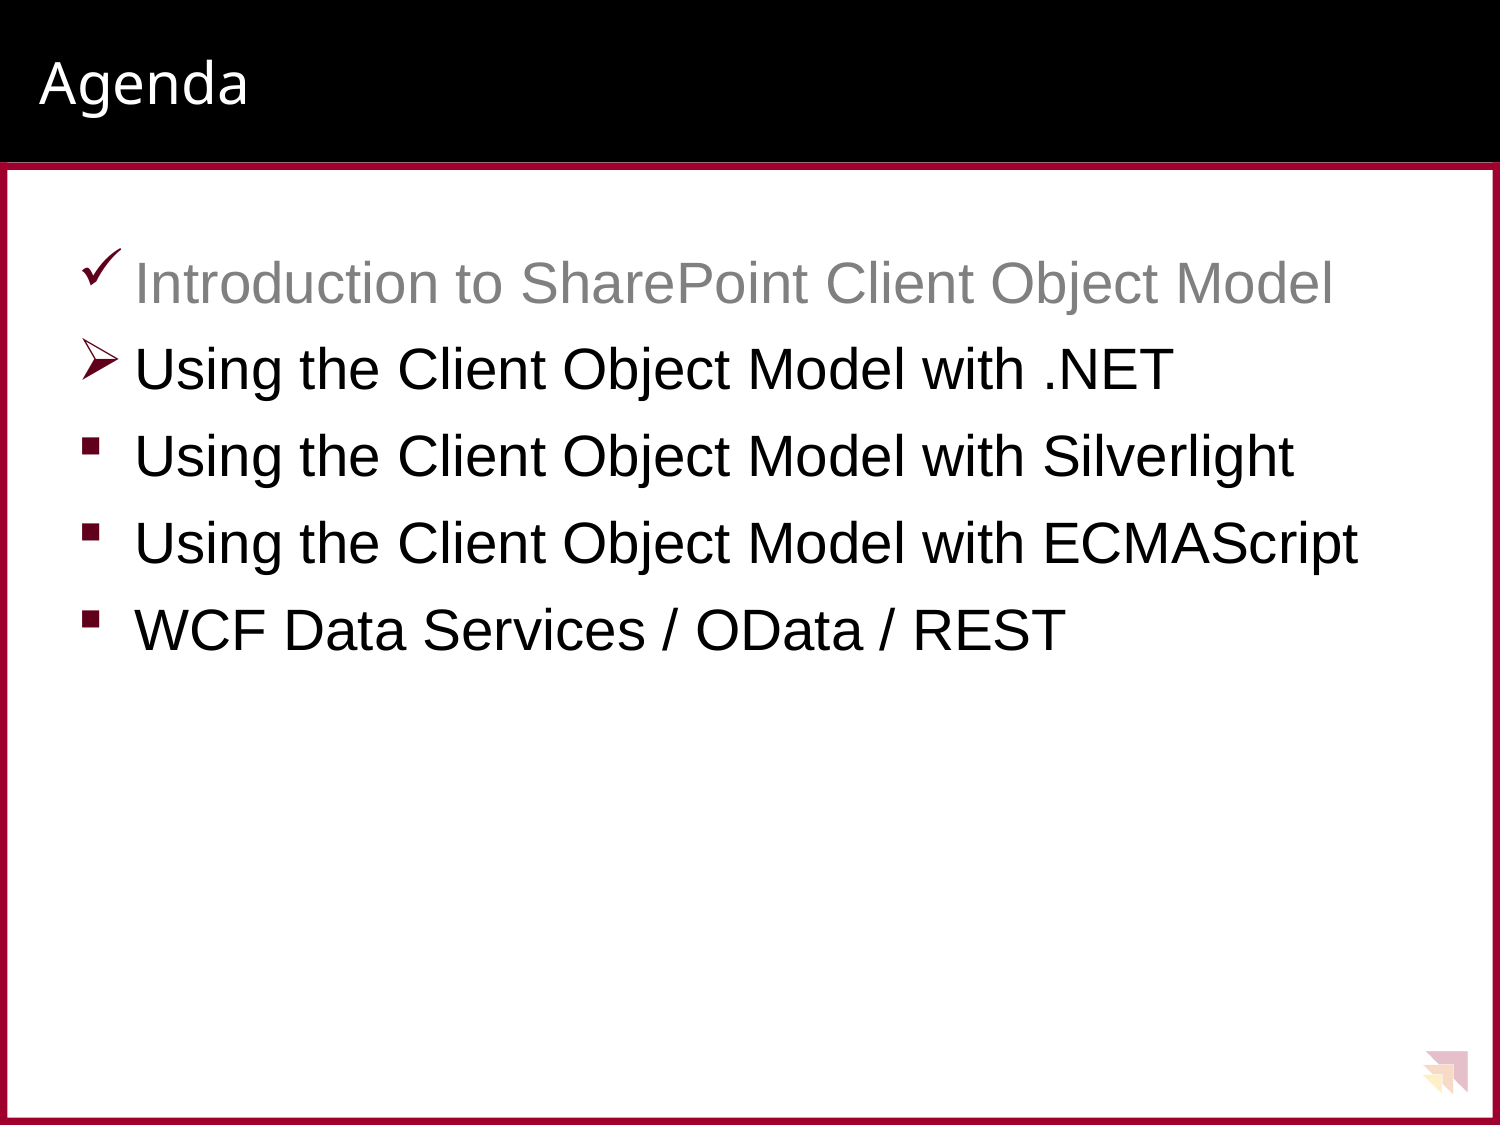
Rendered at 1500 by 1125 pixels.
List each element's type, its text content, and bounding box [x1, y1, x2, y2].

list Introduction to SharePoint Client Object Model Using the Client Object Model with .NET Using the Client Object Model with Silverlight Using the Client Object Model with ECMAScript WCF Data Services / OData / REST [62, 237, 1438, 1088]
title Agenda [24, 12, 1438, 150]
